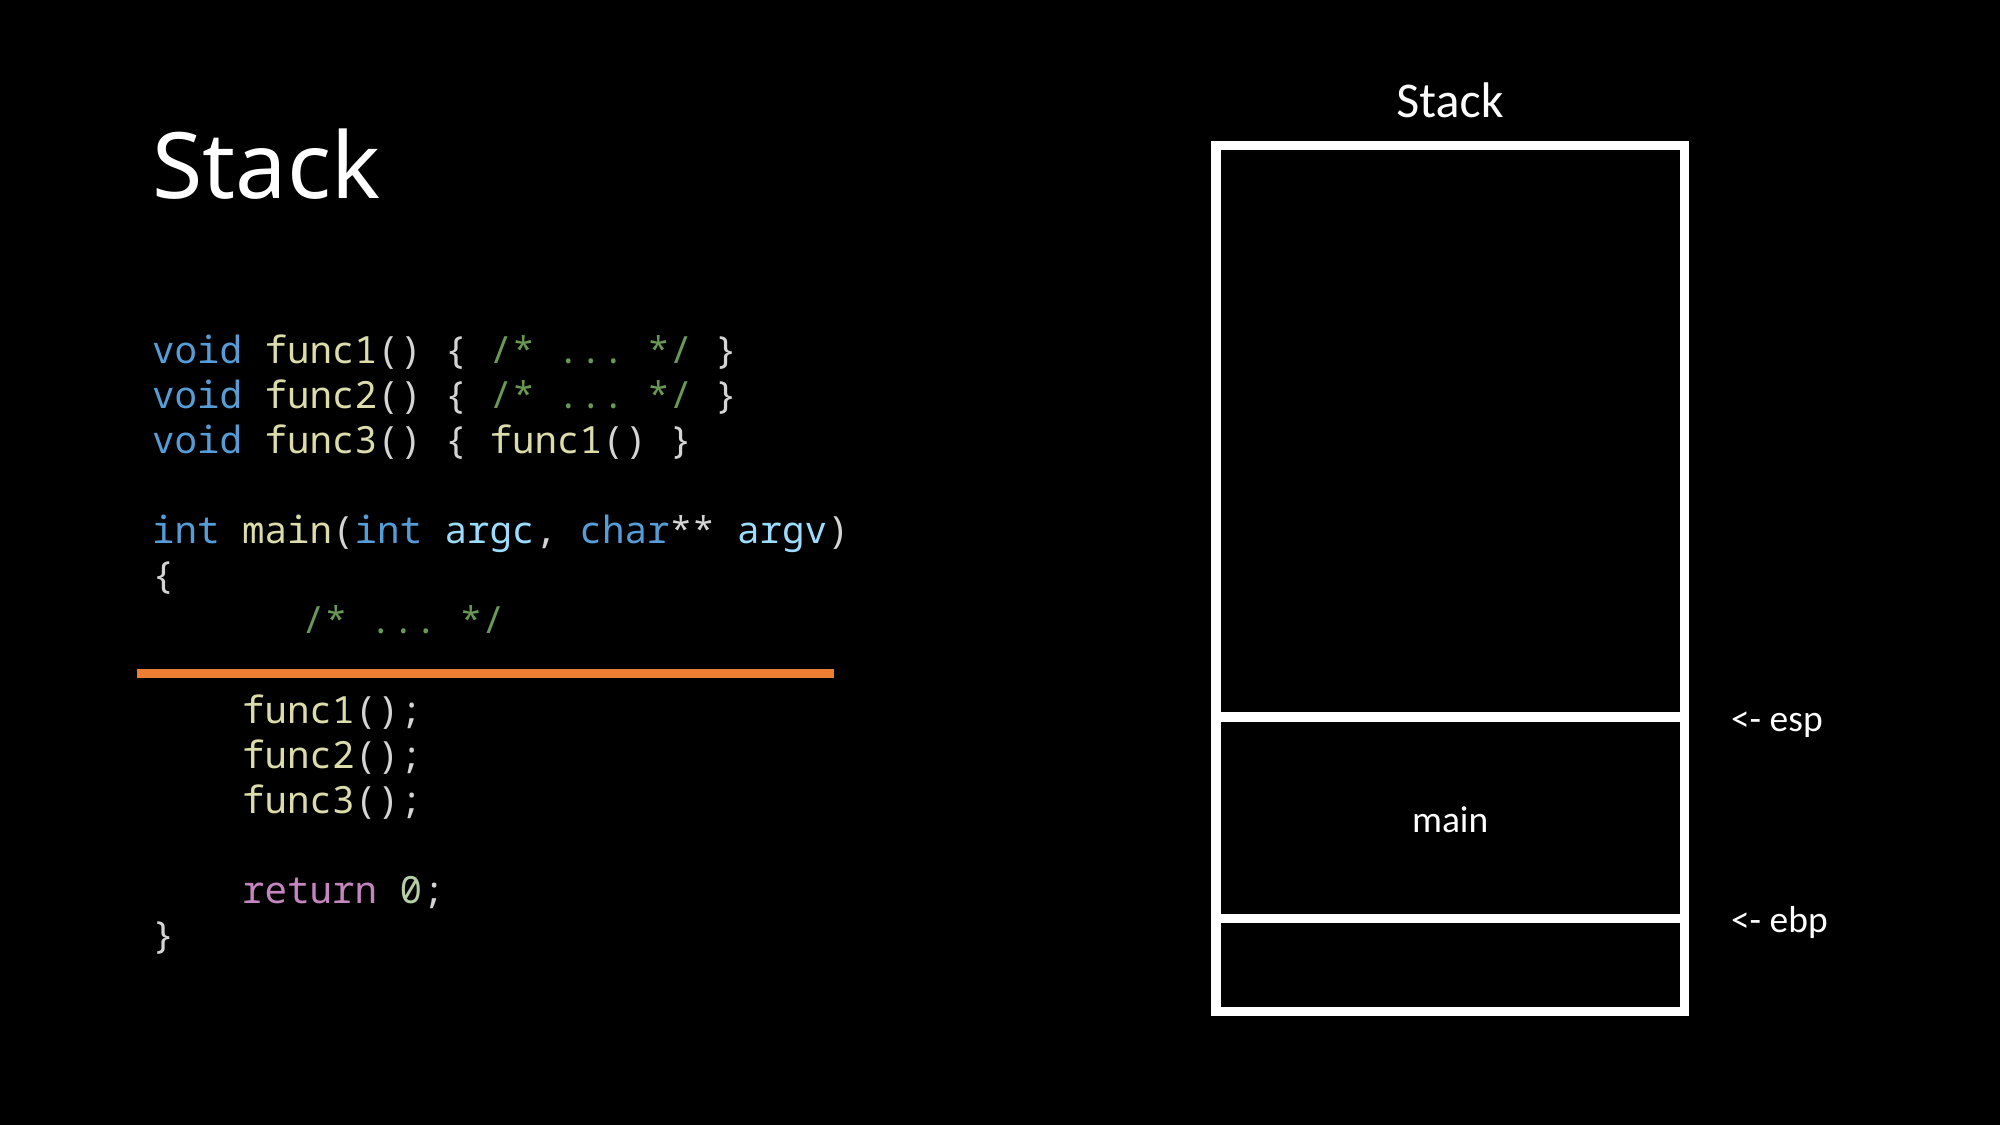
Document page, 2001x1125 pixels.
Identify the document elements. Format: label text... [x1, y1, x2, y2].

title Stack [137, 59, 1863, 278]
text_box <- ebp [1716, 888, 1922, 948]
text_box <- esp [1716, 686, 1922, 747]
text_box main [1215, 716, 1686, 919]
text_box [1215, 919, 1686, 1012]
text_box void func1() { /* ... */ } void func2() { /* ... */ } void func3() { func1() } int main(int argc, char** argv) { /* ... */ func1(); func2(); func3(); return 0; } [137, 318, 874, 964]
text_box [1215, 145, 1686, 716]
text_box Stack [1293, 59, 1607, 135]
